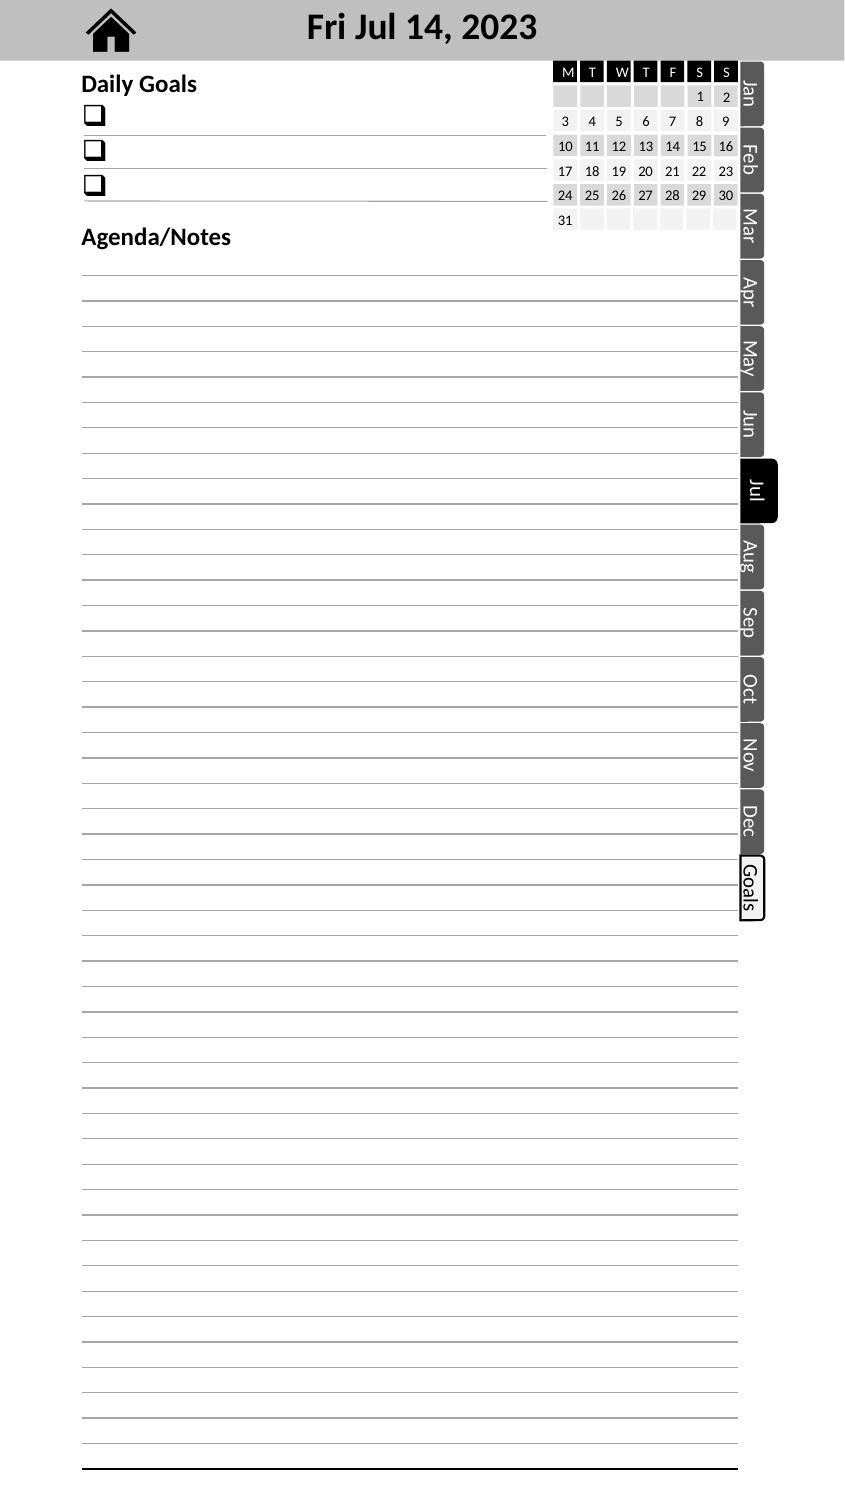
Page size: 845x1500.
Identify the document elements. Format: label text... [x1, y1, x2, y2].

picture [82, 1, 140, 59]
list Fri Jul 14, 2023 [190, 0, 655, 61]
